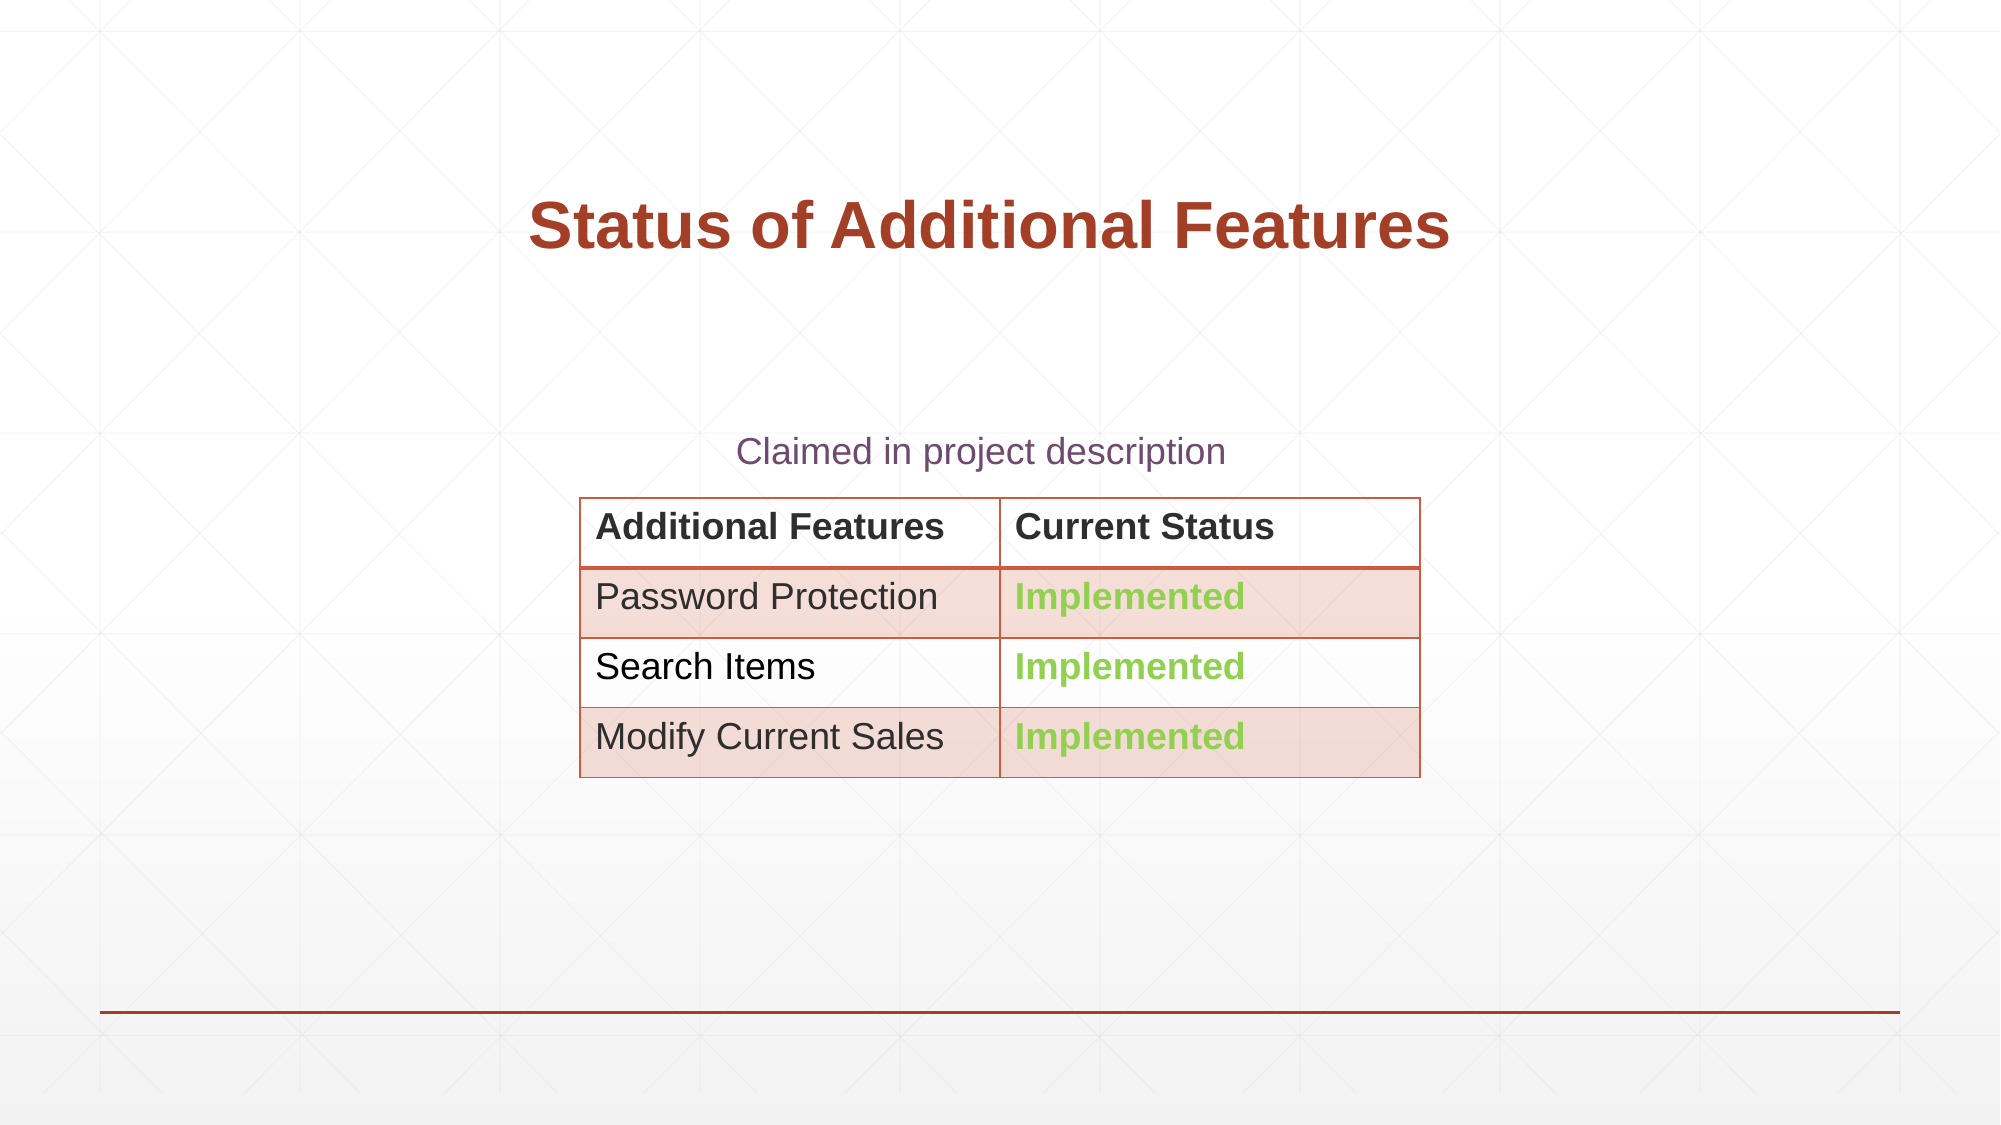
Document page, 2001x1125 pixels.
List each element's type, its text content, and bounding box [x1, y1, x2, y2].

table_cell Implemented [1001, 708, 1419, 777]
table_header Additional Features [581, 499, 999, 566]
title Status of Additional Features [212, 82, 1788, 271]
table_header Current Status [1001, 499, 1419, 566]
table_cell Search Items [581, 639, 999, 707]
table_cell Password Protection [581, 570, 999, 637]
text_box Claimed in project description [647, 419, 1328, 480]
table_cell Implemented [1001, 639, 1419, 707]
table_cell Modify Current Sales [581, 708, 999, 777]
table_cell Implemented [1001, 570, 1419, 637]
